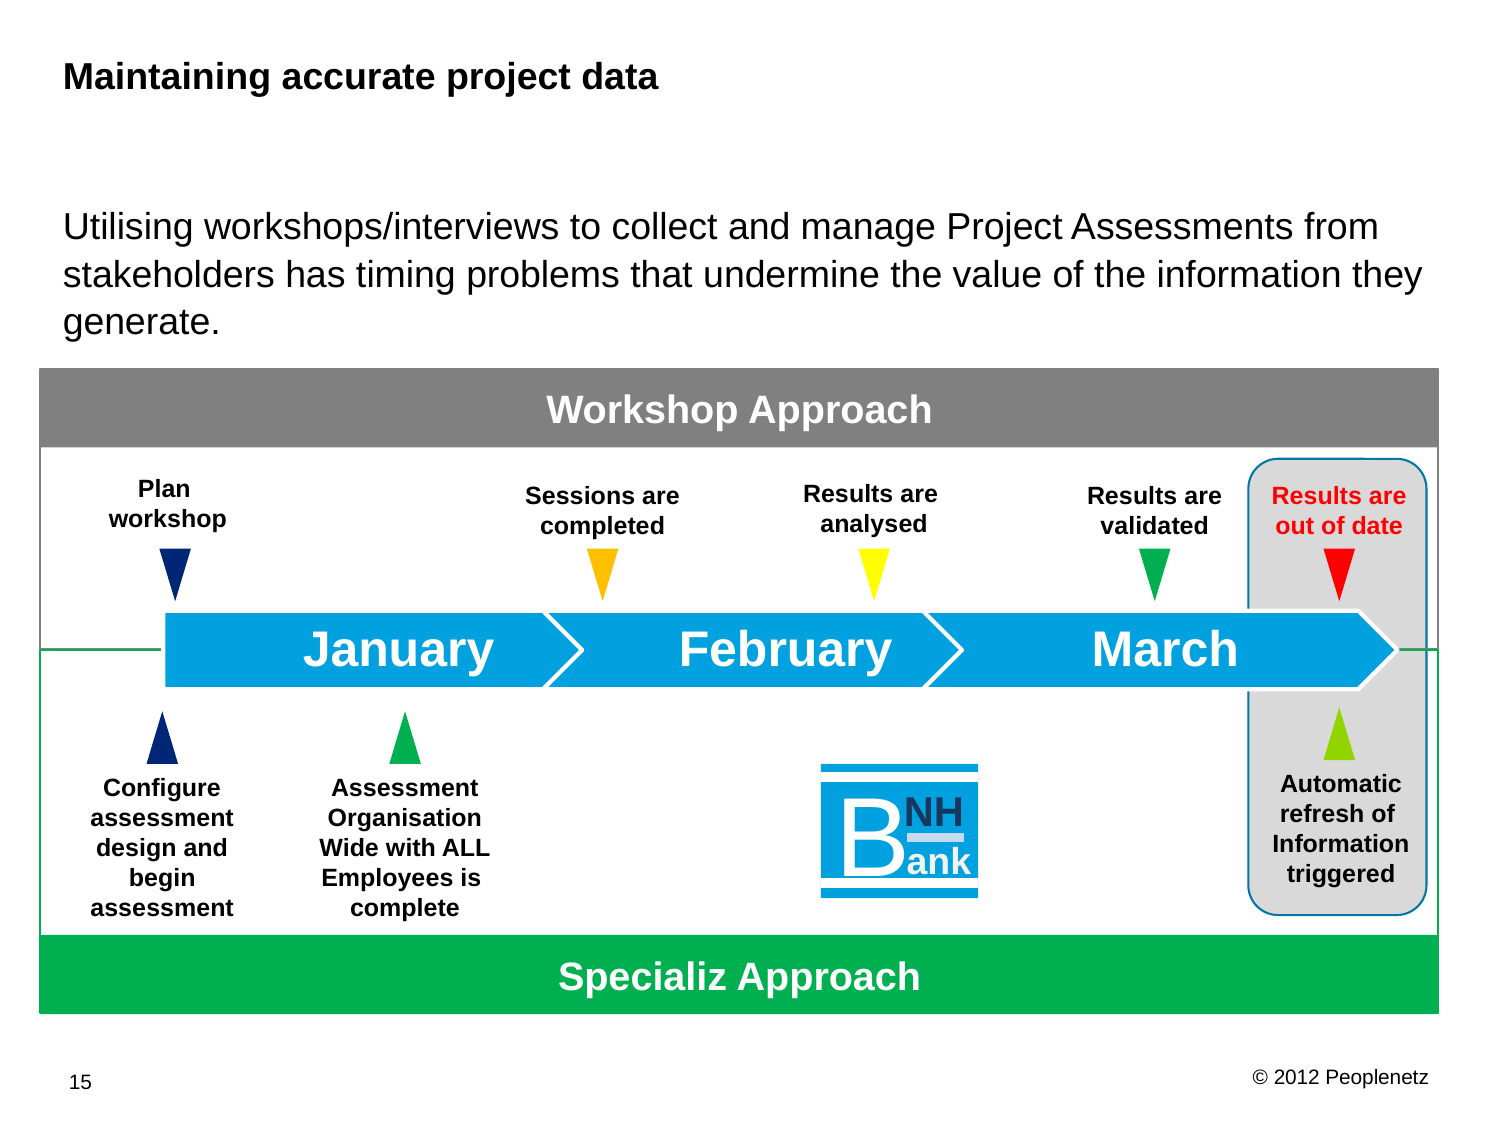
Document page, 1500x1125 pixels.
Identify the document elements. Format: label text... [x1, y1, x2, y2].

text_box [38, 648, 1440, 1015]
list Utilising workshops/interviews to collect and manage Project Assessments from stakeholders has timing problems that undermine the value of the information they generate. [63, 199, 1435, 323]
text_box [38, 367, 1440, 648]
title Maintaining accurate project data [62, 48, 1436, 148]
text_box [162, 610, 1399, 690]
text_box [1071, 471, 1239, 602]
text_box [820, 763, 979, 899]
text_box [509, 471, 696, 602]
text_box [790, 469, 958, 602]
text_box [302, 710, 508, 931]
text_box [1230, 707, 1452, 897]
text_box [1255, 471, 1423, 602]
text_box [74, 710, 250, 931]
